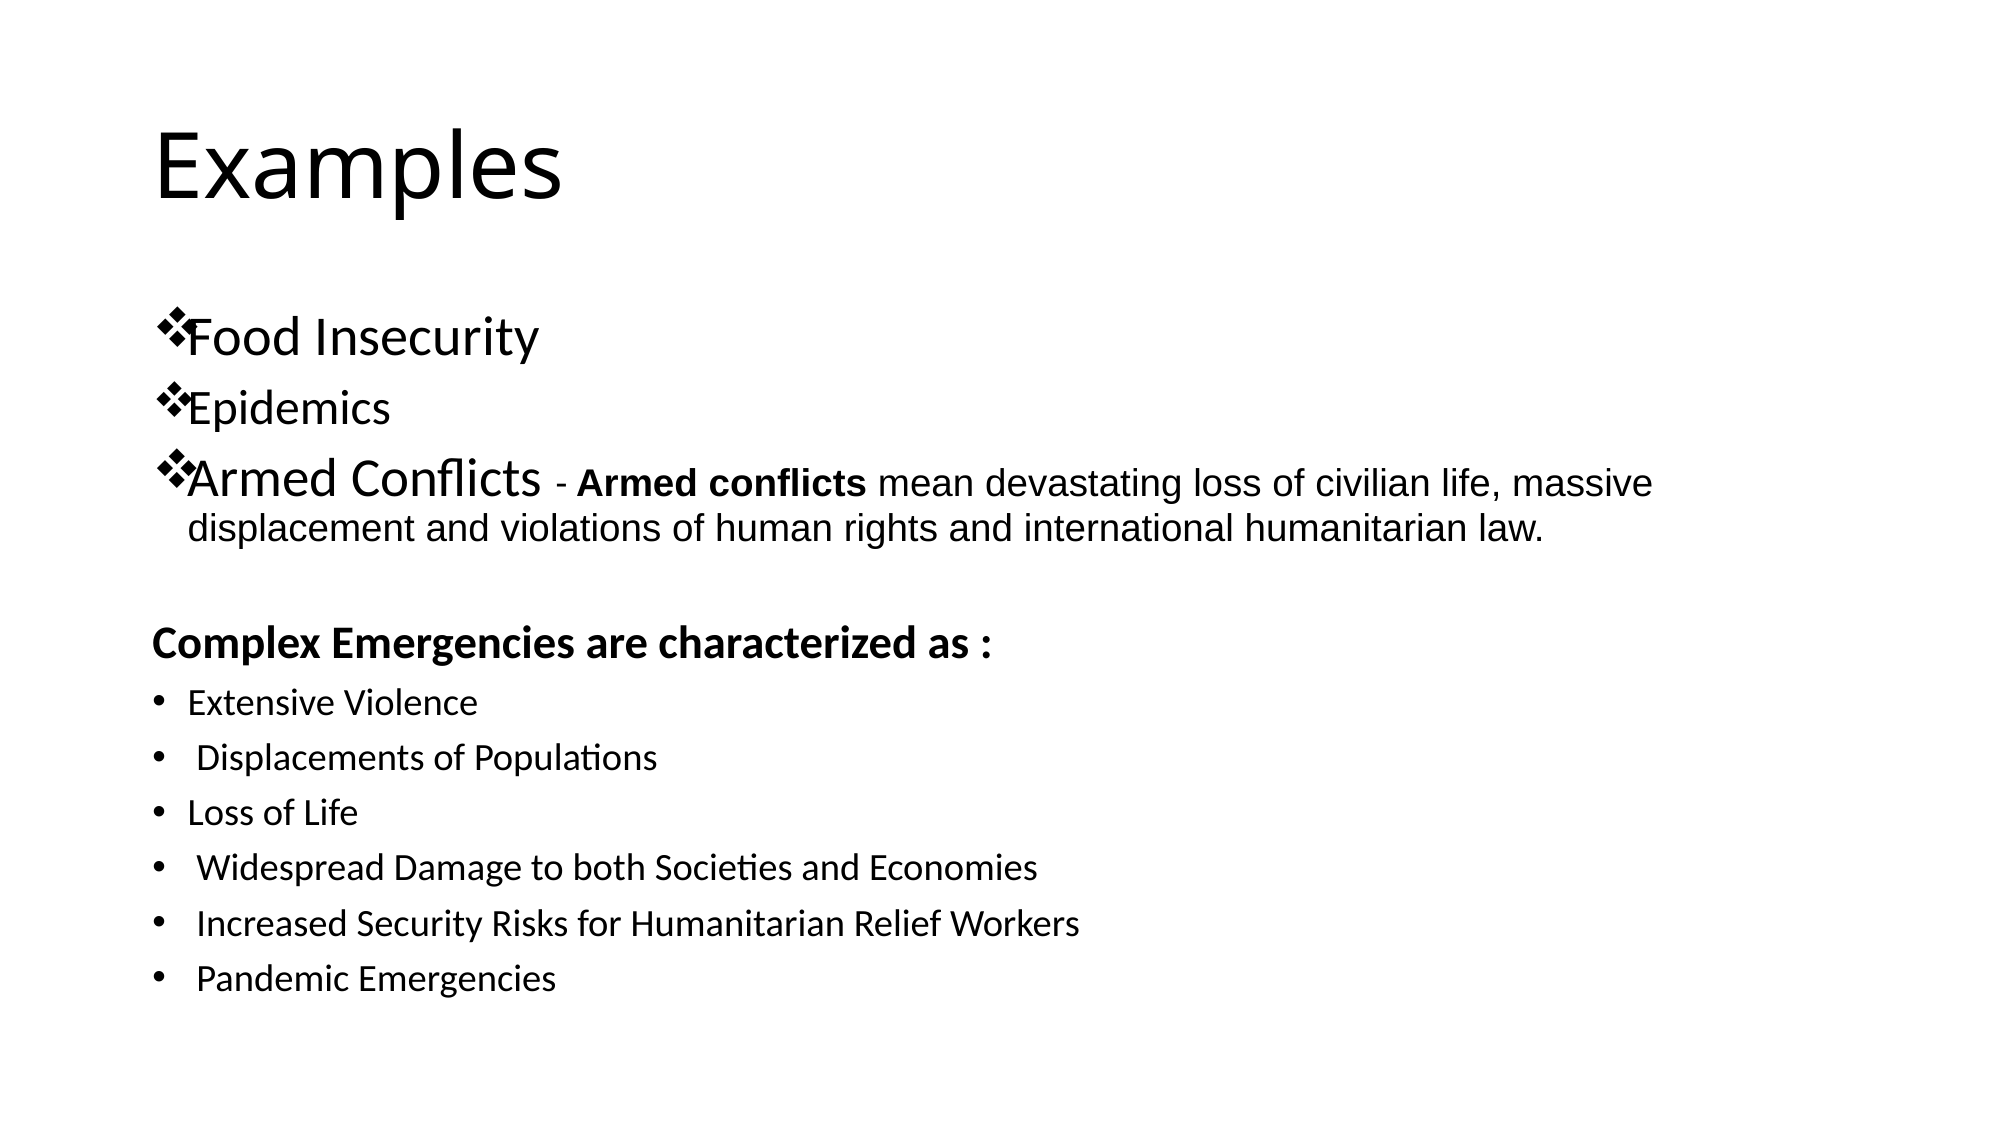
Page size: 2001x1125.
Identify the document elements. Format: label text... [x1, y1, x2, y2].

list Food Insecurity Epidemics Armed Conflicts - Armed conflicts mean devastating loss of civilian life, massive displacement and violations of human rights and international humanitarian law. Complex Emergencies are characterized as : Extensive Violence Displacements of Populations Loss of Life Widespread Damage to both Societies and Economies Increased Security Risks for Humanitarian Relief Workers Pandemic Emergencies [137, 299, 1863, 1014]
title Examples [137, 59, 1863, 278]
